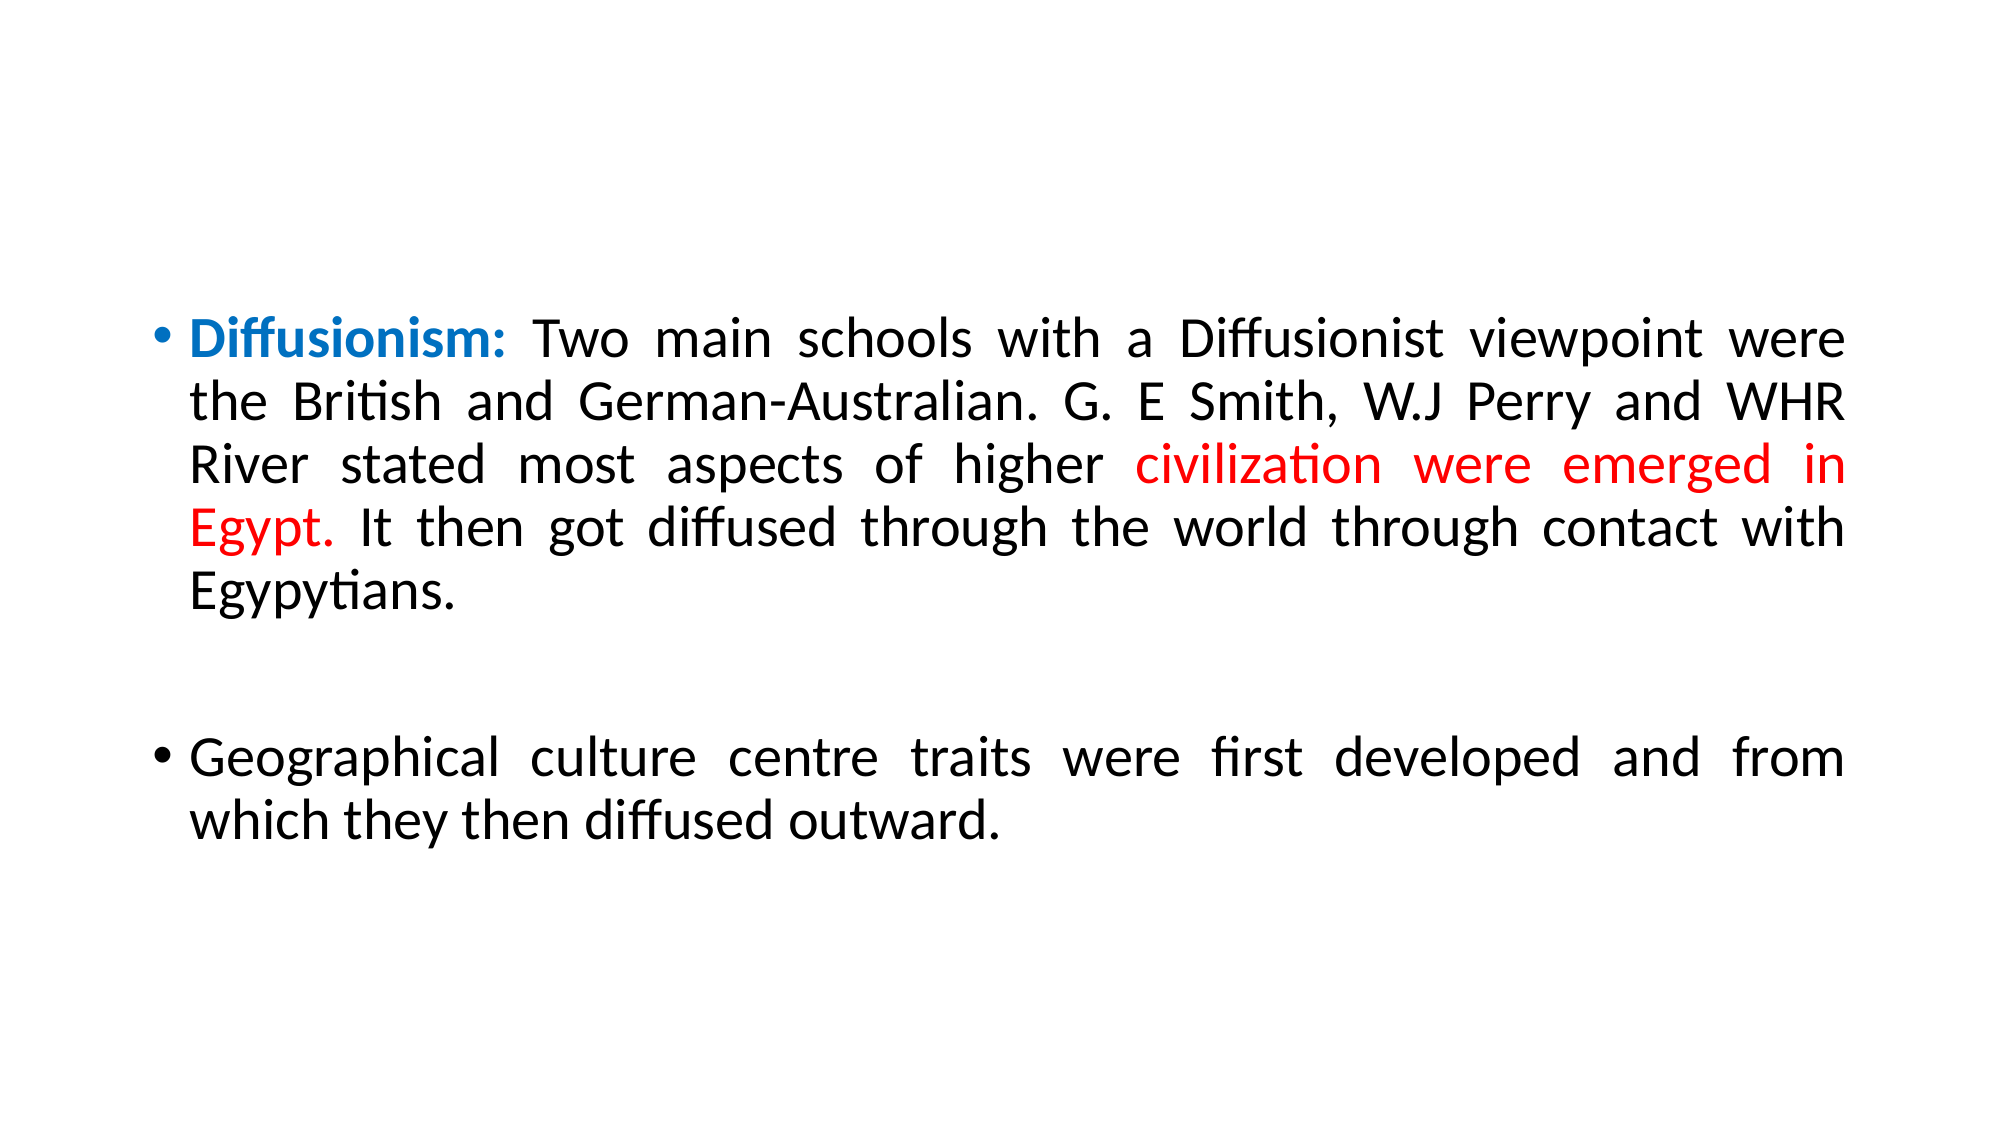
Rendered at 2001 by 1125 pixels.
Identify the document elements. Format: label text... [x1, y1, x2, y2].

list Diffusionism: Two main schools with a Diffusionist viewpoint were the British and German-Australian. G. E Smith, W.J Perry and WHR River stated most aspects of higher civilization were emerged in Egypt. It then got diffused through the world through contact with Egypytians. Geographical culture centre traits were first developed and from which they then diffused outward. [137, 299, 1863, 1014]
